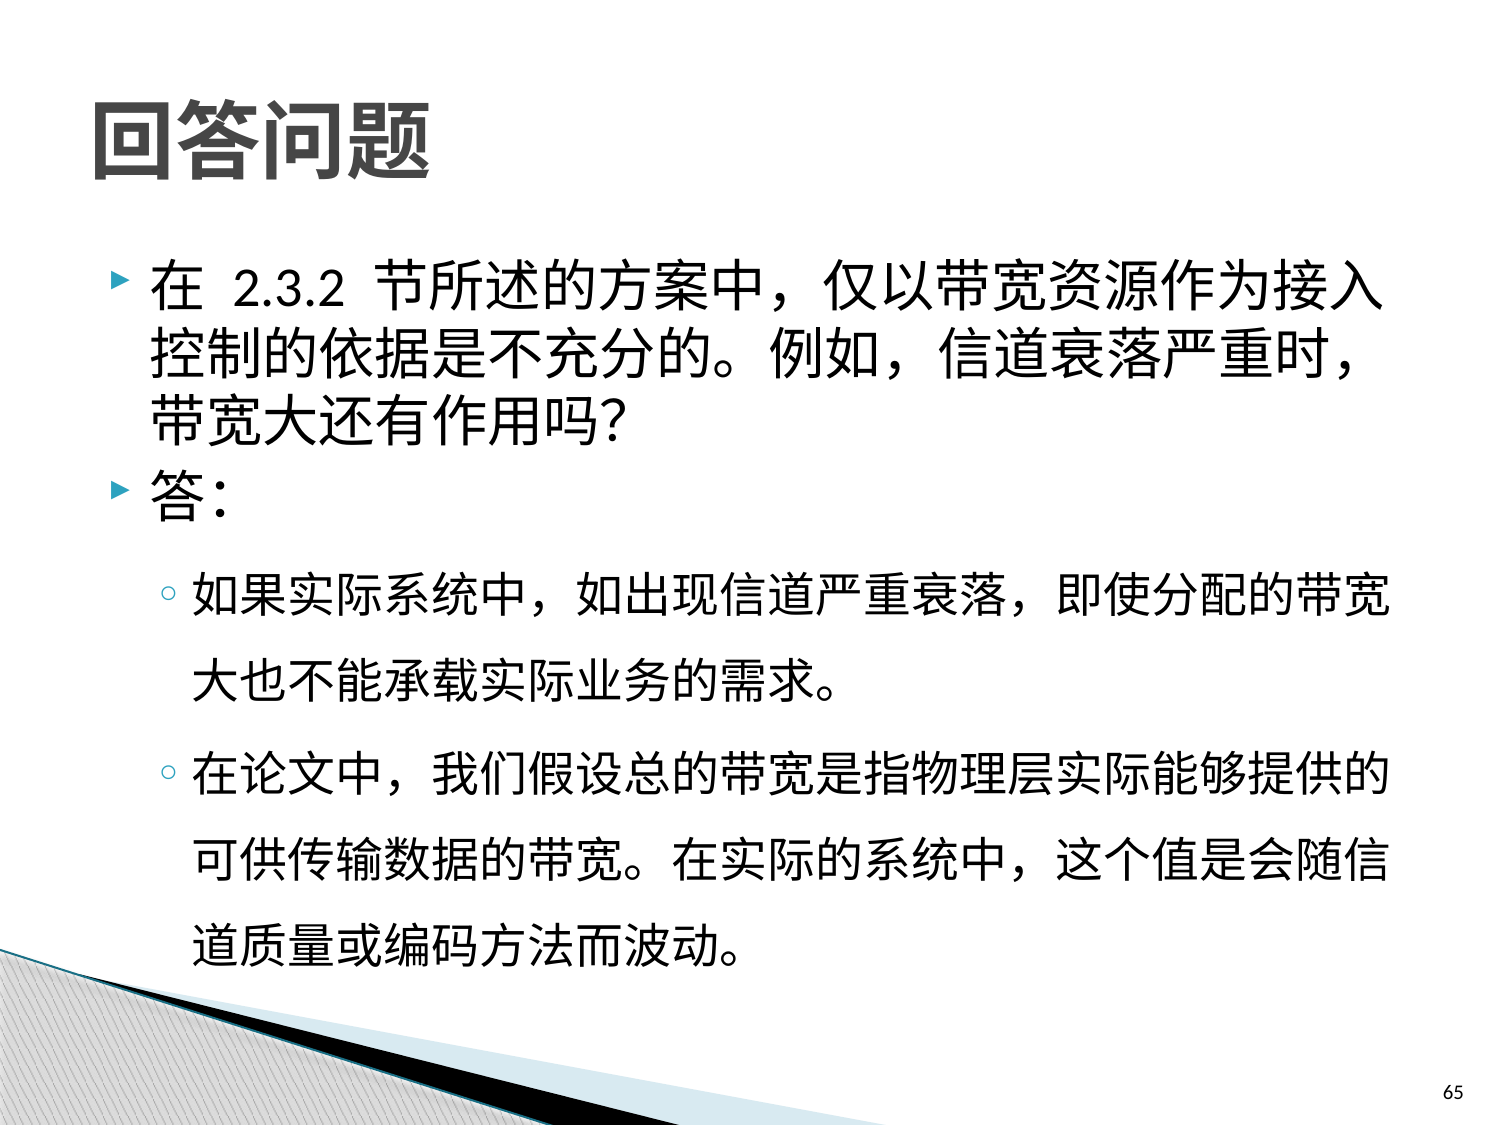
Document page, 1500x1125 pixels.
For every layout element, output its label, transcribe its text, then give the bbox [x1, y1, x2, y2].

slide_number 65 [1418, 1051, 1479, 1112]
list 在 2.3.2 节所述的方案中，仅以带宽资源作为接入控制的依据是不充分的。例如，信道衰落严重时，带宽大还有作用吗？ 答： 如果实际系统中，如出现信道严重衰落，即使分配的带宽大也不能承载实际业务的需求。 在论文中，我们假设总的带宽是指物理层实际能够提供的可供传输数据的带宽。在实际的系统中，这个值是会随信道质量或编码方法而波动。 [74, 242, 1426, 986]
title 回答问题 [75, 45, 1425, 233]
